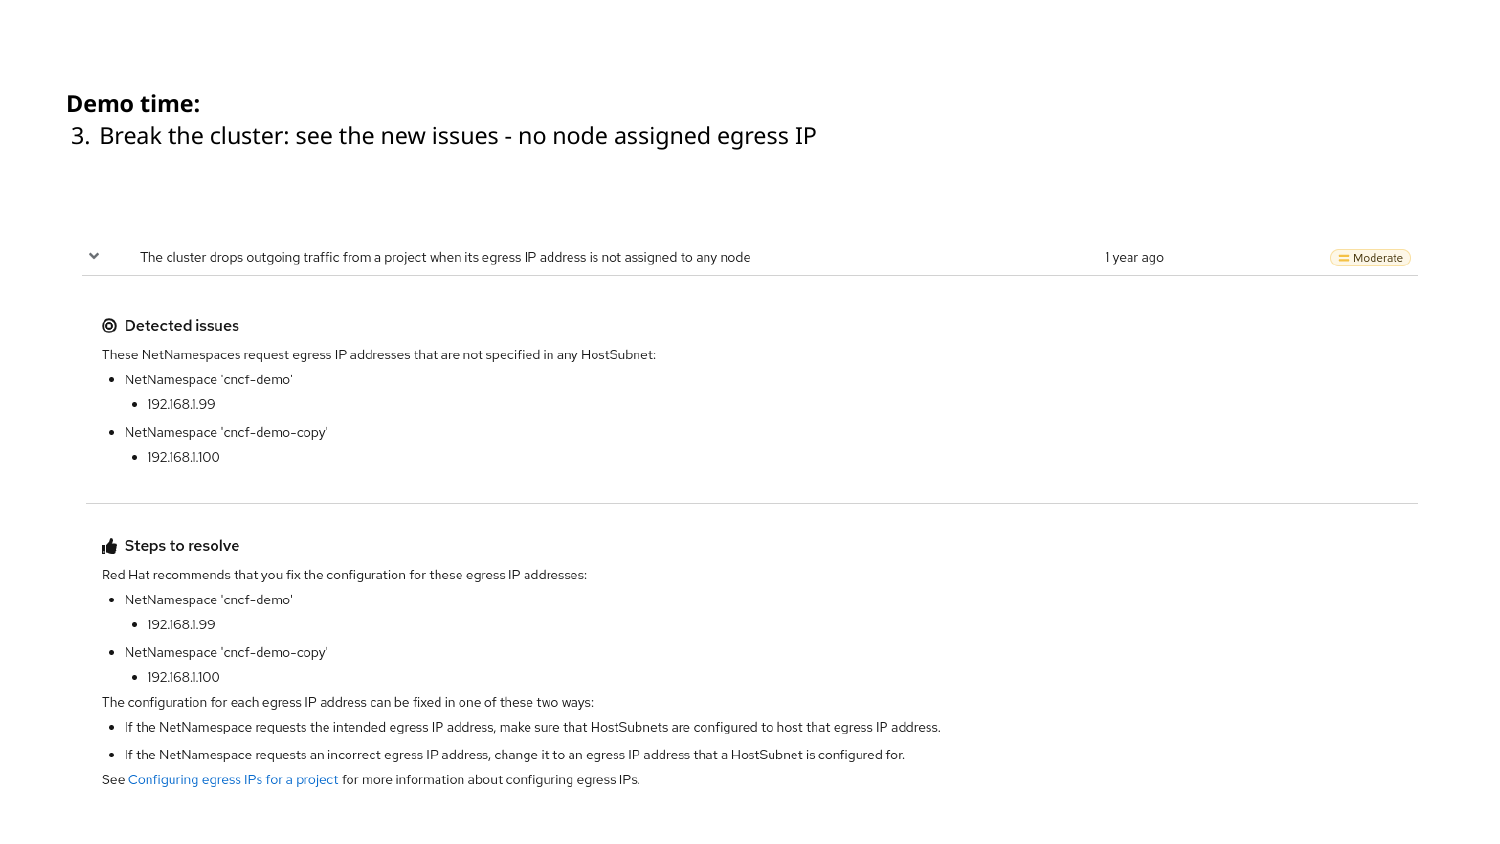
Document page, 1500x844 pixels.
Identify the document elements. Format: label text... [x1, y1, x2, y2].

title Demo time: Break the cluster: see the new issues - no node assigned egress IP [51, 72, 1449, 167]
picture [82, 241, 1418, 800]
